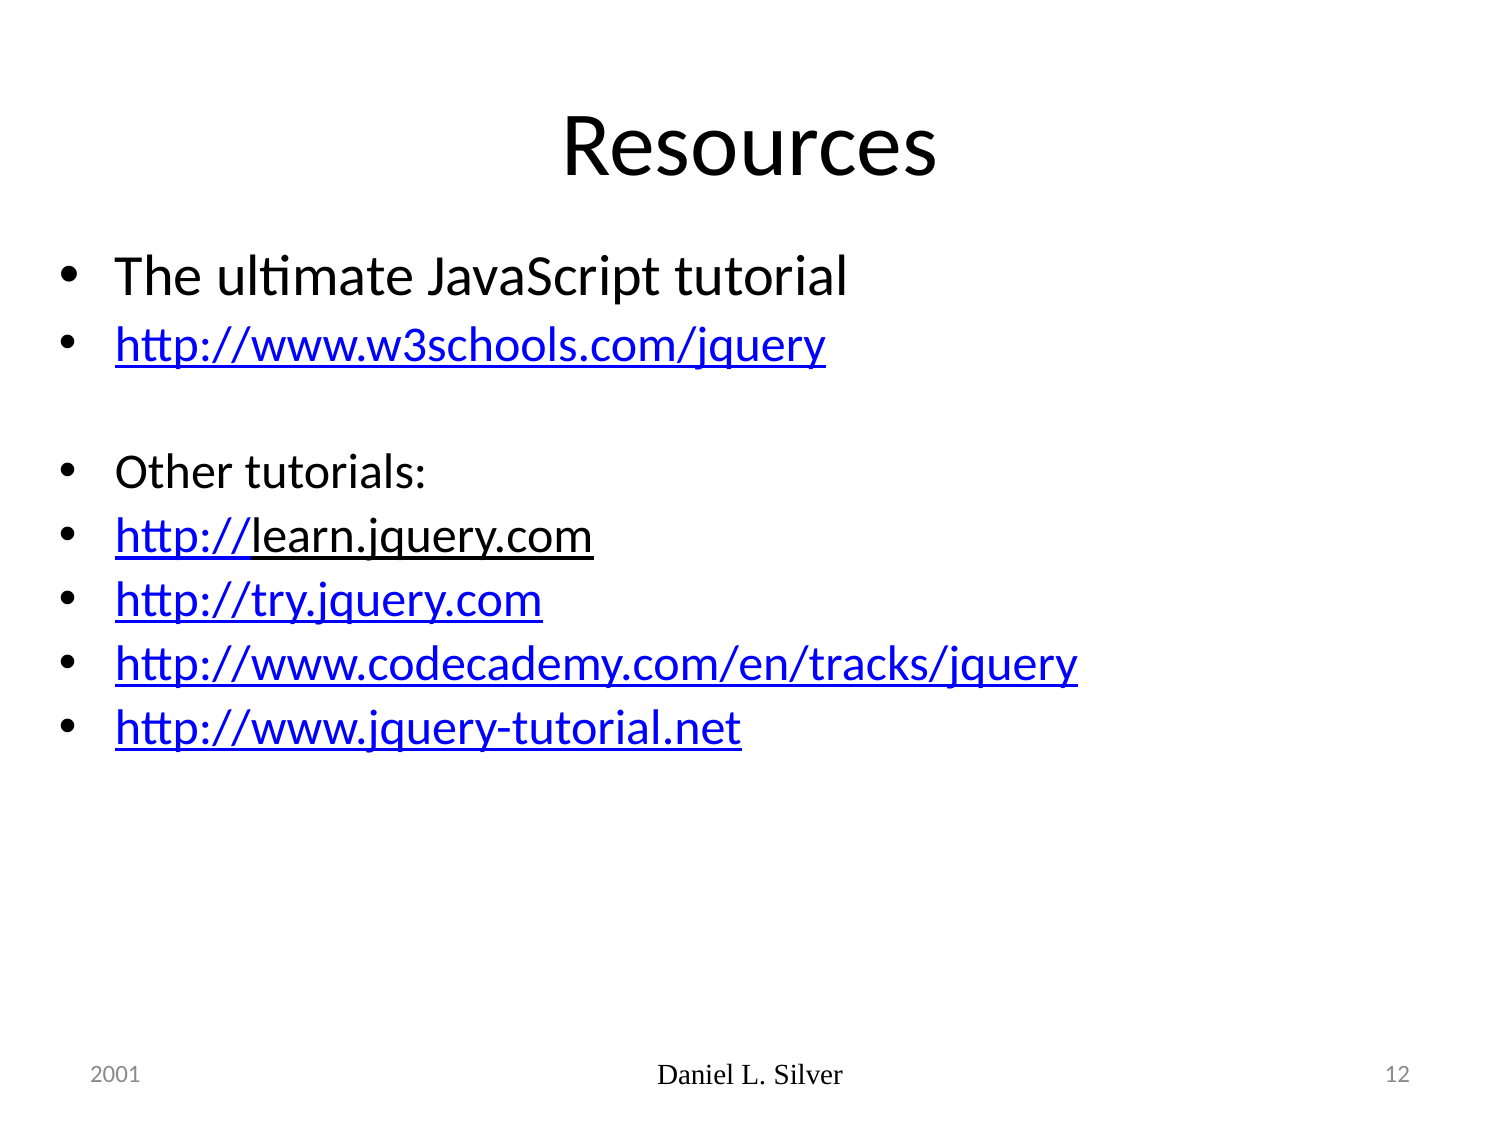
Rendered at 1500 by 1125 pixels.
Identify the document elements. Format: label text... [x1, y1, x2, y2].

list The ultimate JavaScript tutorial http://www.w3schools.com/jquery Other tutorials: http://learn.jquery.com http://try.jquery.com http://www.codecademy.com/en/tracks/jquery http://www.jquery-tutorial.net [43, 237, 1457, 988]
title Resources [75, 45, 1425, 233]
slide_number 12 [1074, 1042, 1425, 1103]
slide_number 2001 [75, 1042, 425, 1103]
footer Daniel L. Silver [512, 1042, 988, 1103]
